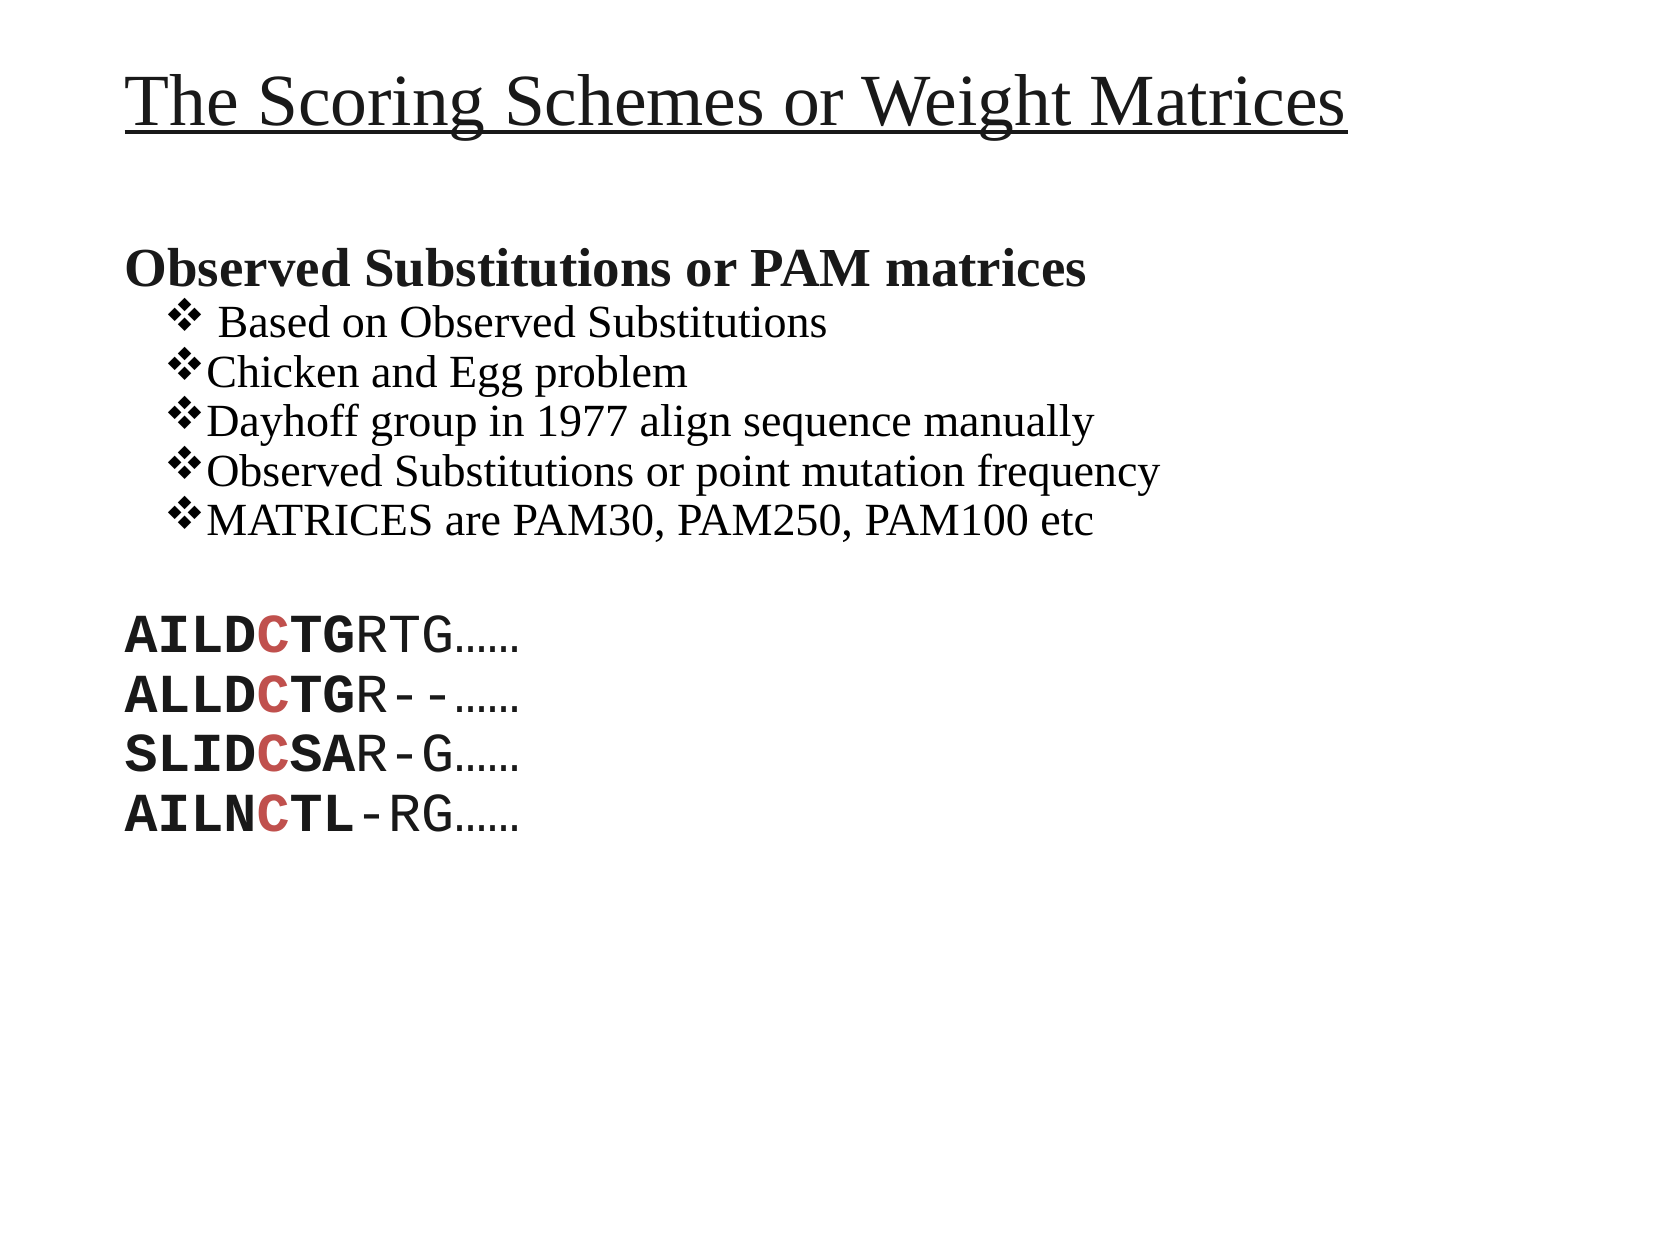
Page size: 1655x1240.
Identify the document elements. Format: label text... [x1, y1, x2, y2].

title The Scoring Schemes or Weight Matrices [124, 51, 1530, 141]
subtitle Observed Substitutions or PAM matrices Based on Observed Substitutions Chicken and Egg problem Dayhoff group in 1977 align sequence manually Observed Substitutions or point mutation frequency MATRICES are PAM30, PAM250, PAM100 etc AILDCTGRTG…… ALLDCTGR--…… SLIDCSAR-G…… AILNCTL-RG…… [124, 179, 1613, 972]
